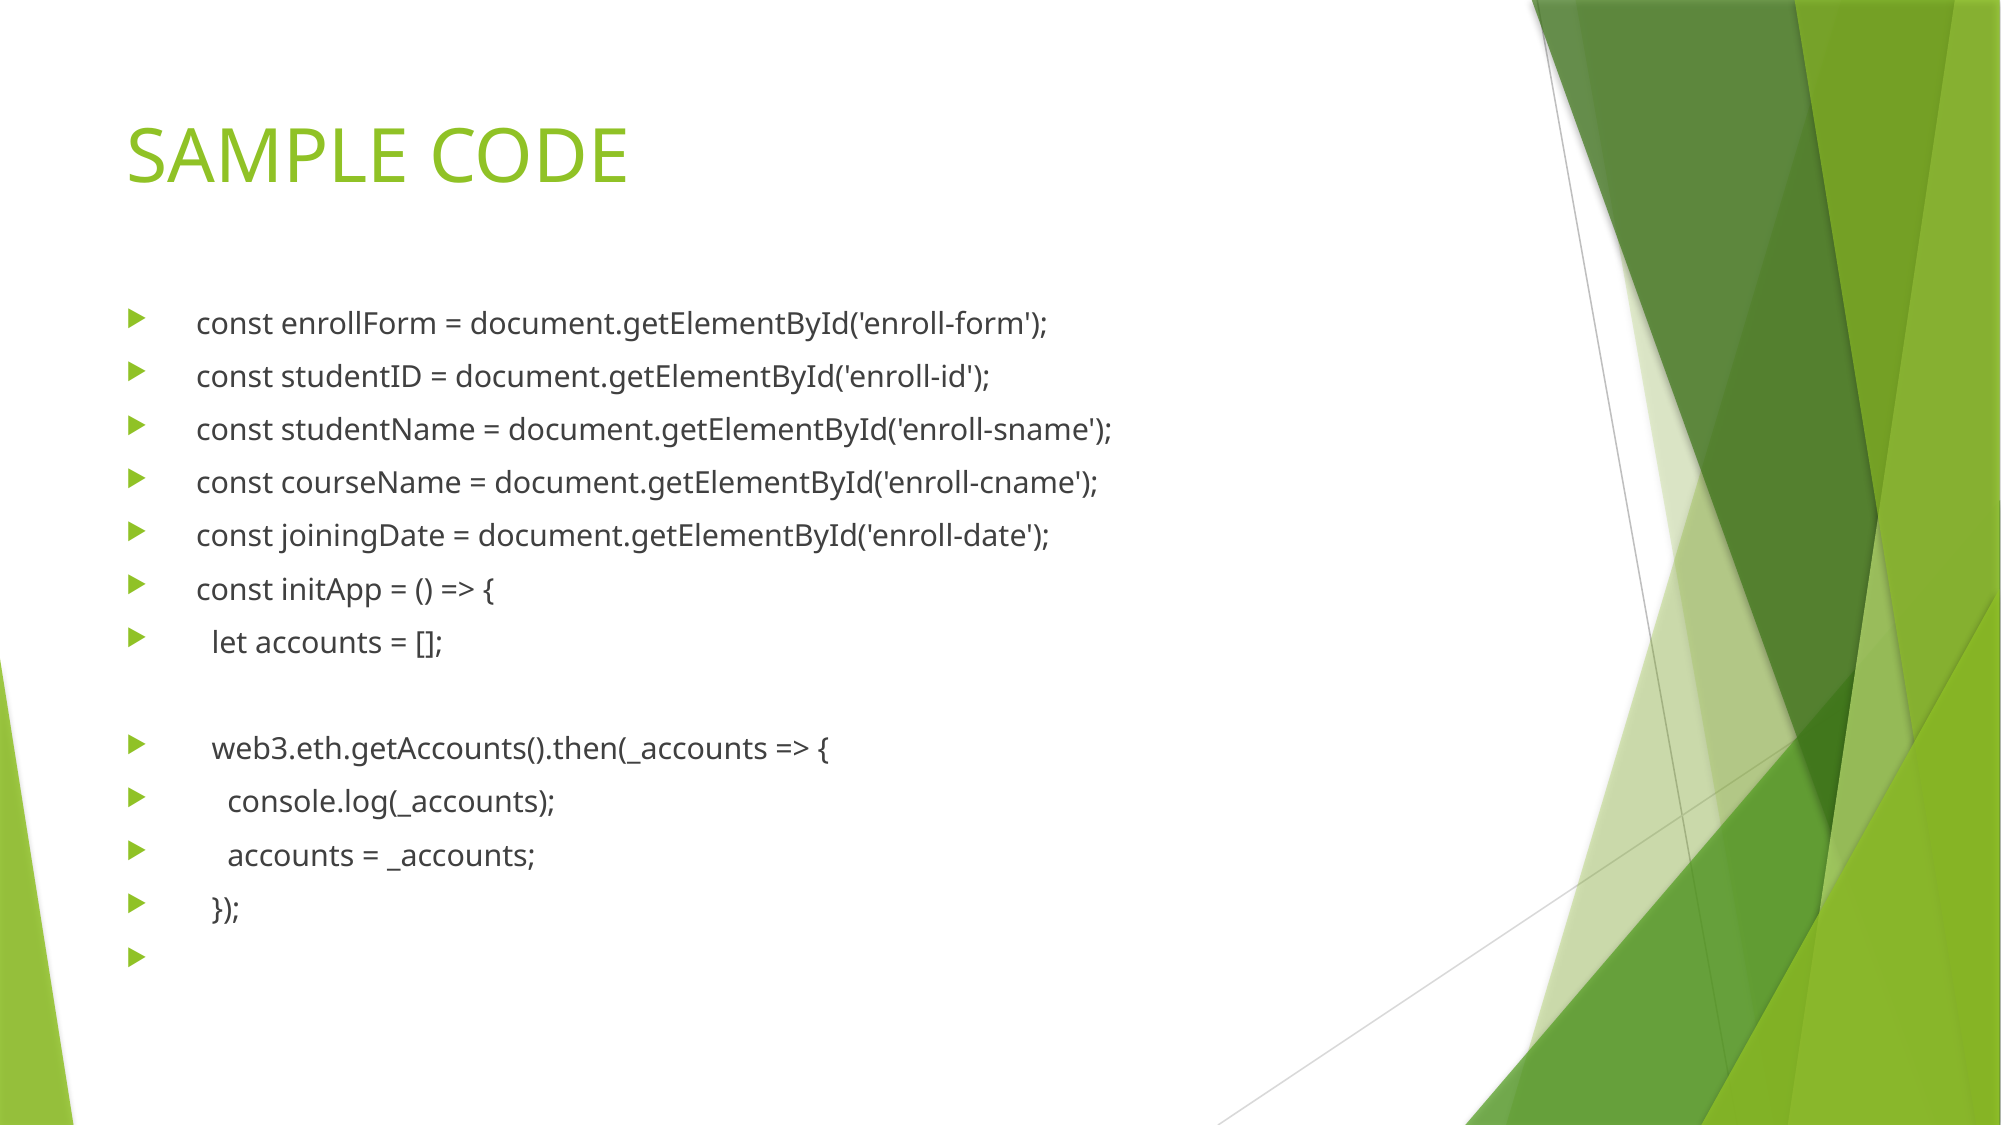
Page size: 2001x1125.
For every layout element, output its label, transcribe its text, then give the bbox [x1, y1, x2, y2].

list const enrollForm = document.getElementById('enroll-form'); const studentID = document.getElementById('enroll-id'); const studentName = document.getElementById('enroll-sname'); const courseName = document.getElementById('enroll-cname'); const joiningDate = document.getElementById('enroll-date'); const initApp = () => { let accounts = []; web3.eth.getAccounts().then(_accounts => { console.log(_accounts); accounts = _accounts; }); [111, 243, 1522, 991]
title SAMPLE CODE [111, 99, 1522, 243]
